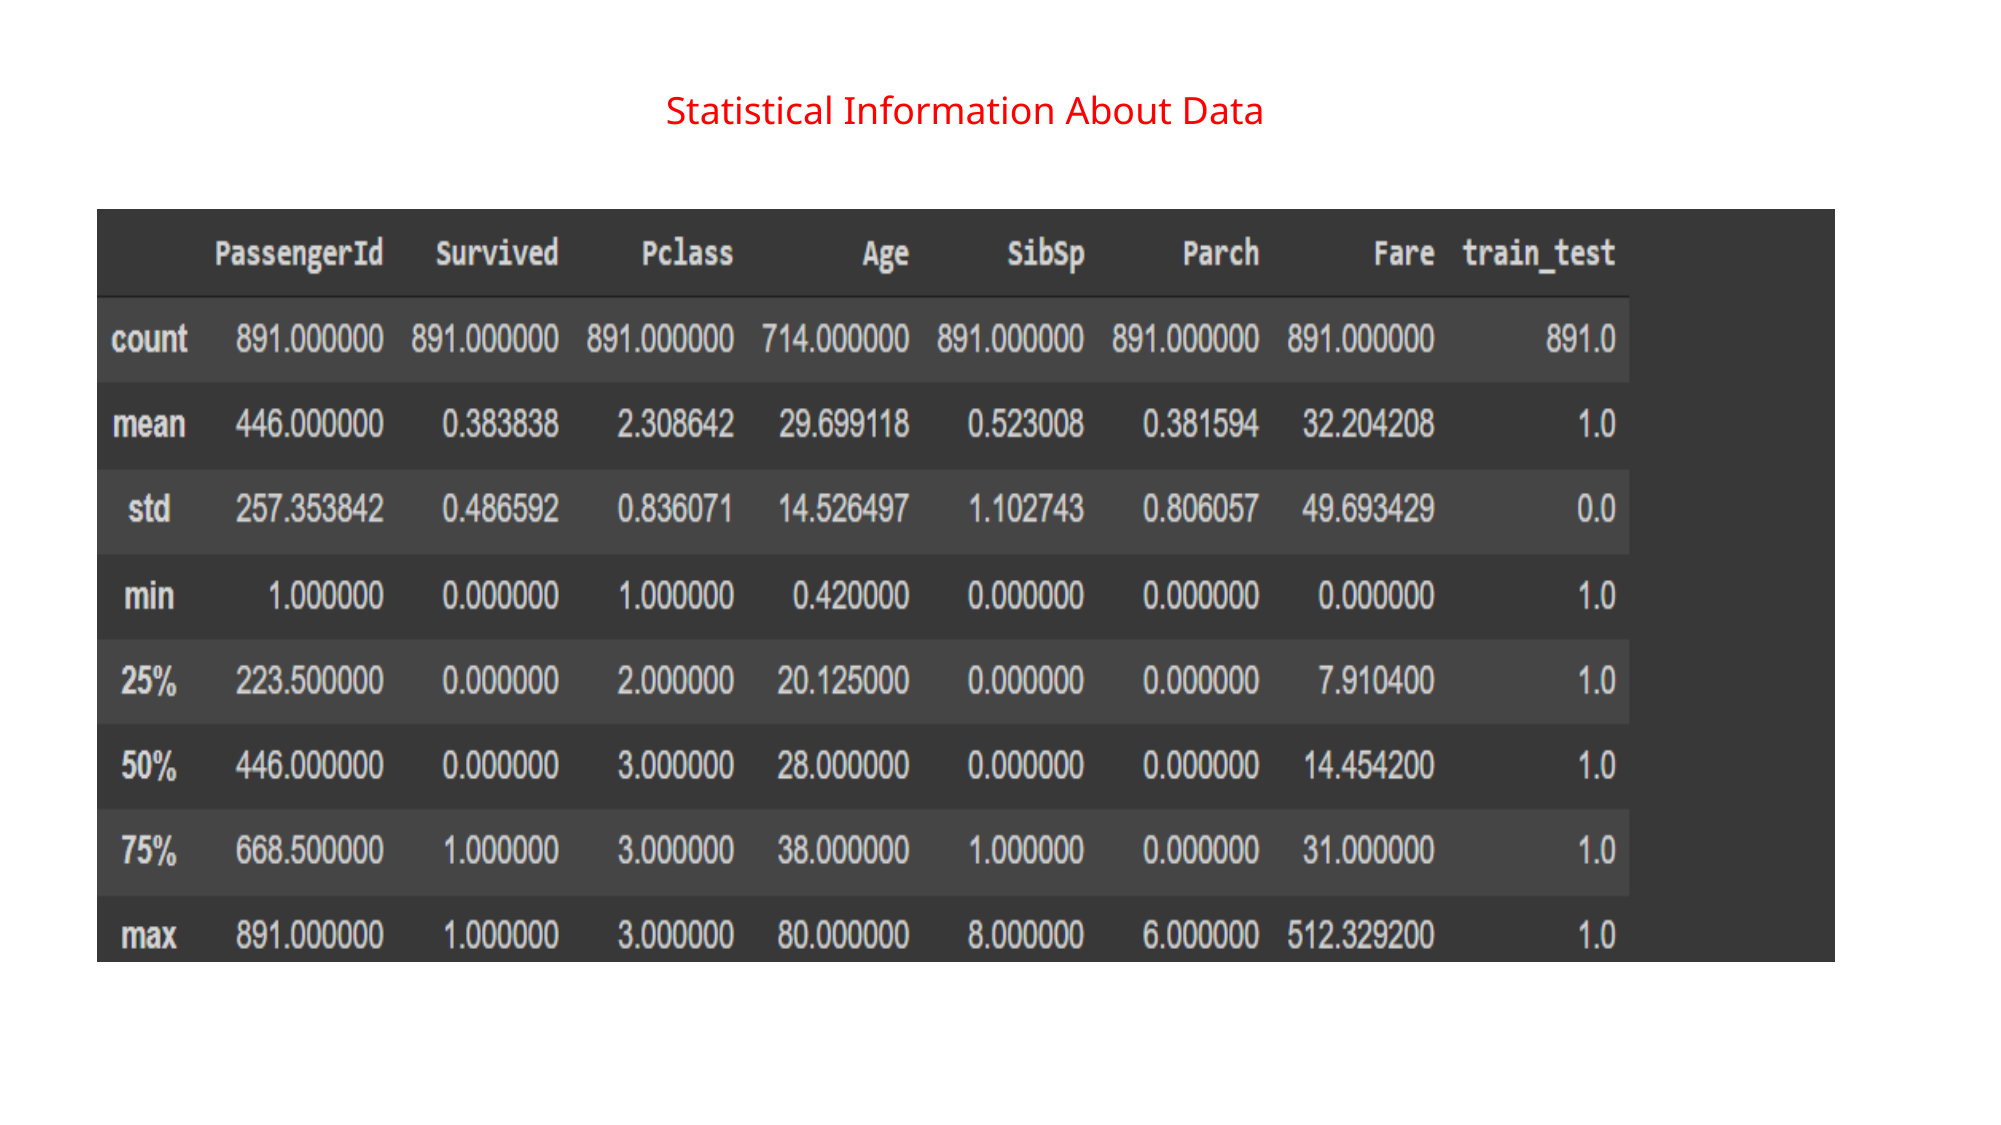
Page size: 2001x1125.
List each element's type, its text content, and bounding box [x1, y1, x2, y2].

text_box Statistical Information About Data [651, 79, 1281, 139]
picture [97, 209, 1835, 962]
